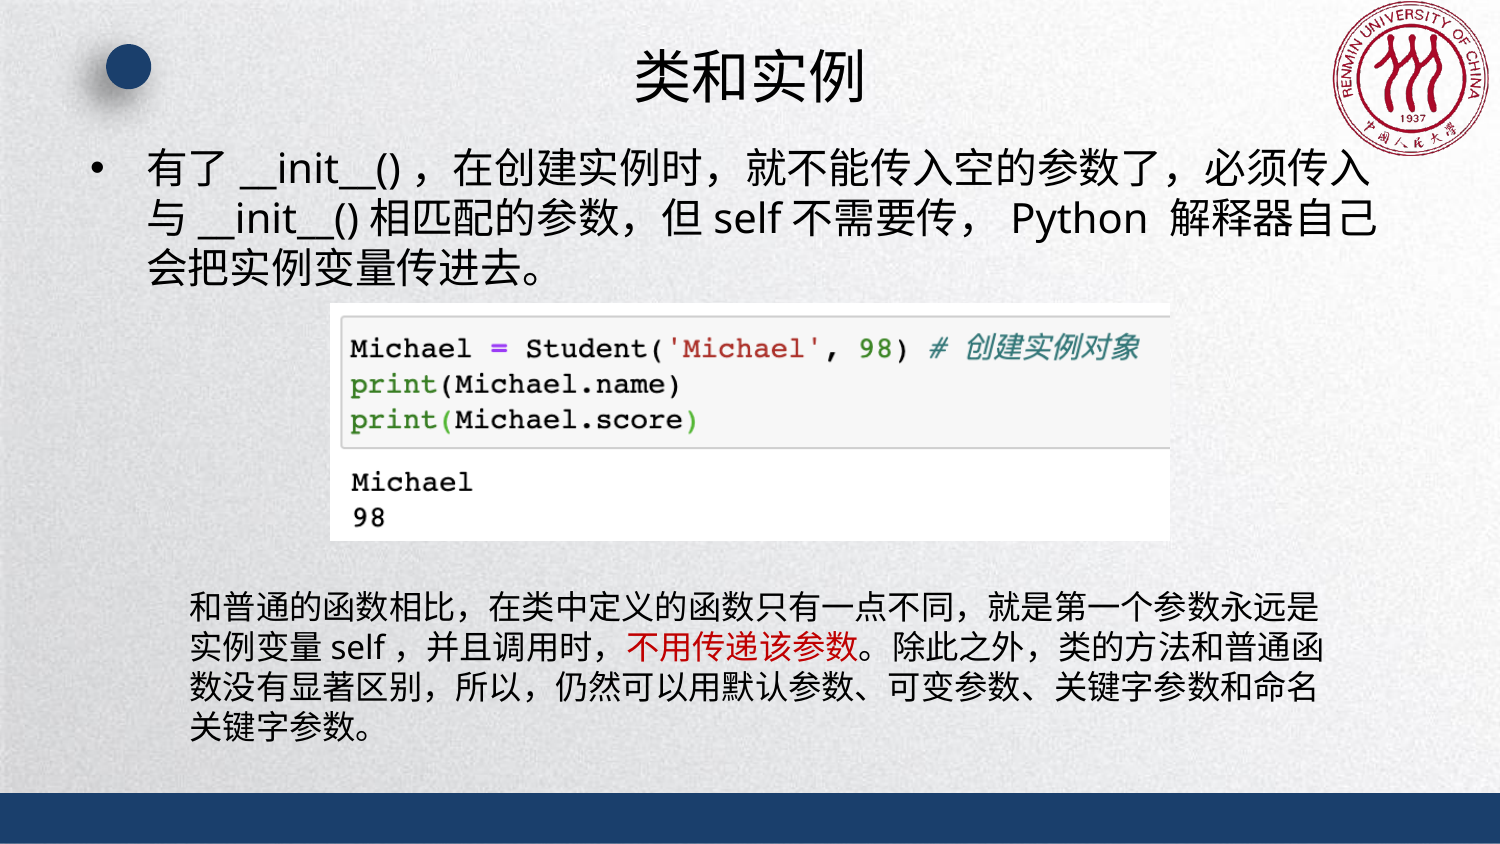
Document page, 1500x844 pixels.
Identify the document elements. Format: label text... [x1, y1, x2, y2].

picture [0, 0, 1500, 793]
text_box 和普通的函数相比，在类中定义的函数只有一点不同，就是第一个参数永远是实例变量self，并且调用时，不用传递该参数。除此之外，类的方法和普通函数没有显著区别，所以，仍然可以用默认参数、可变参数、关键字参数和命名关键字参数。 [174, 578, 1353, 754]
list 有了__init__()，在创建实例时，就不能传入空的参数了，必须传入与__init__()相匹配的参数，但self不需要传，Python 解释器自己会把实例变量传进去。 [75, 134, 1425, 781]
title 类和实例 [75, 33, 1425, 116]
